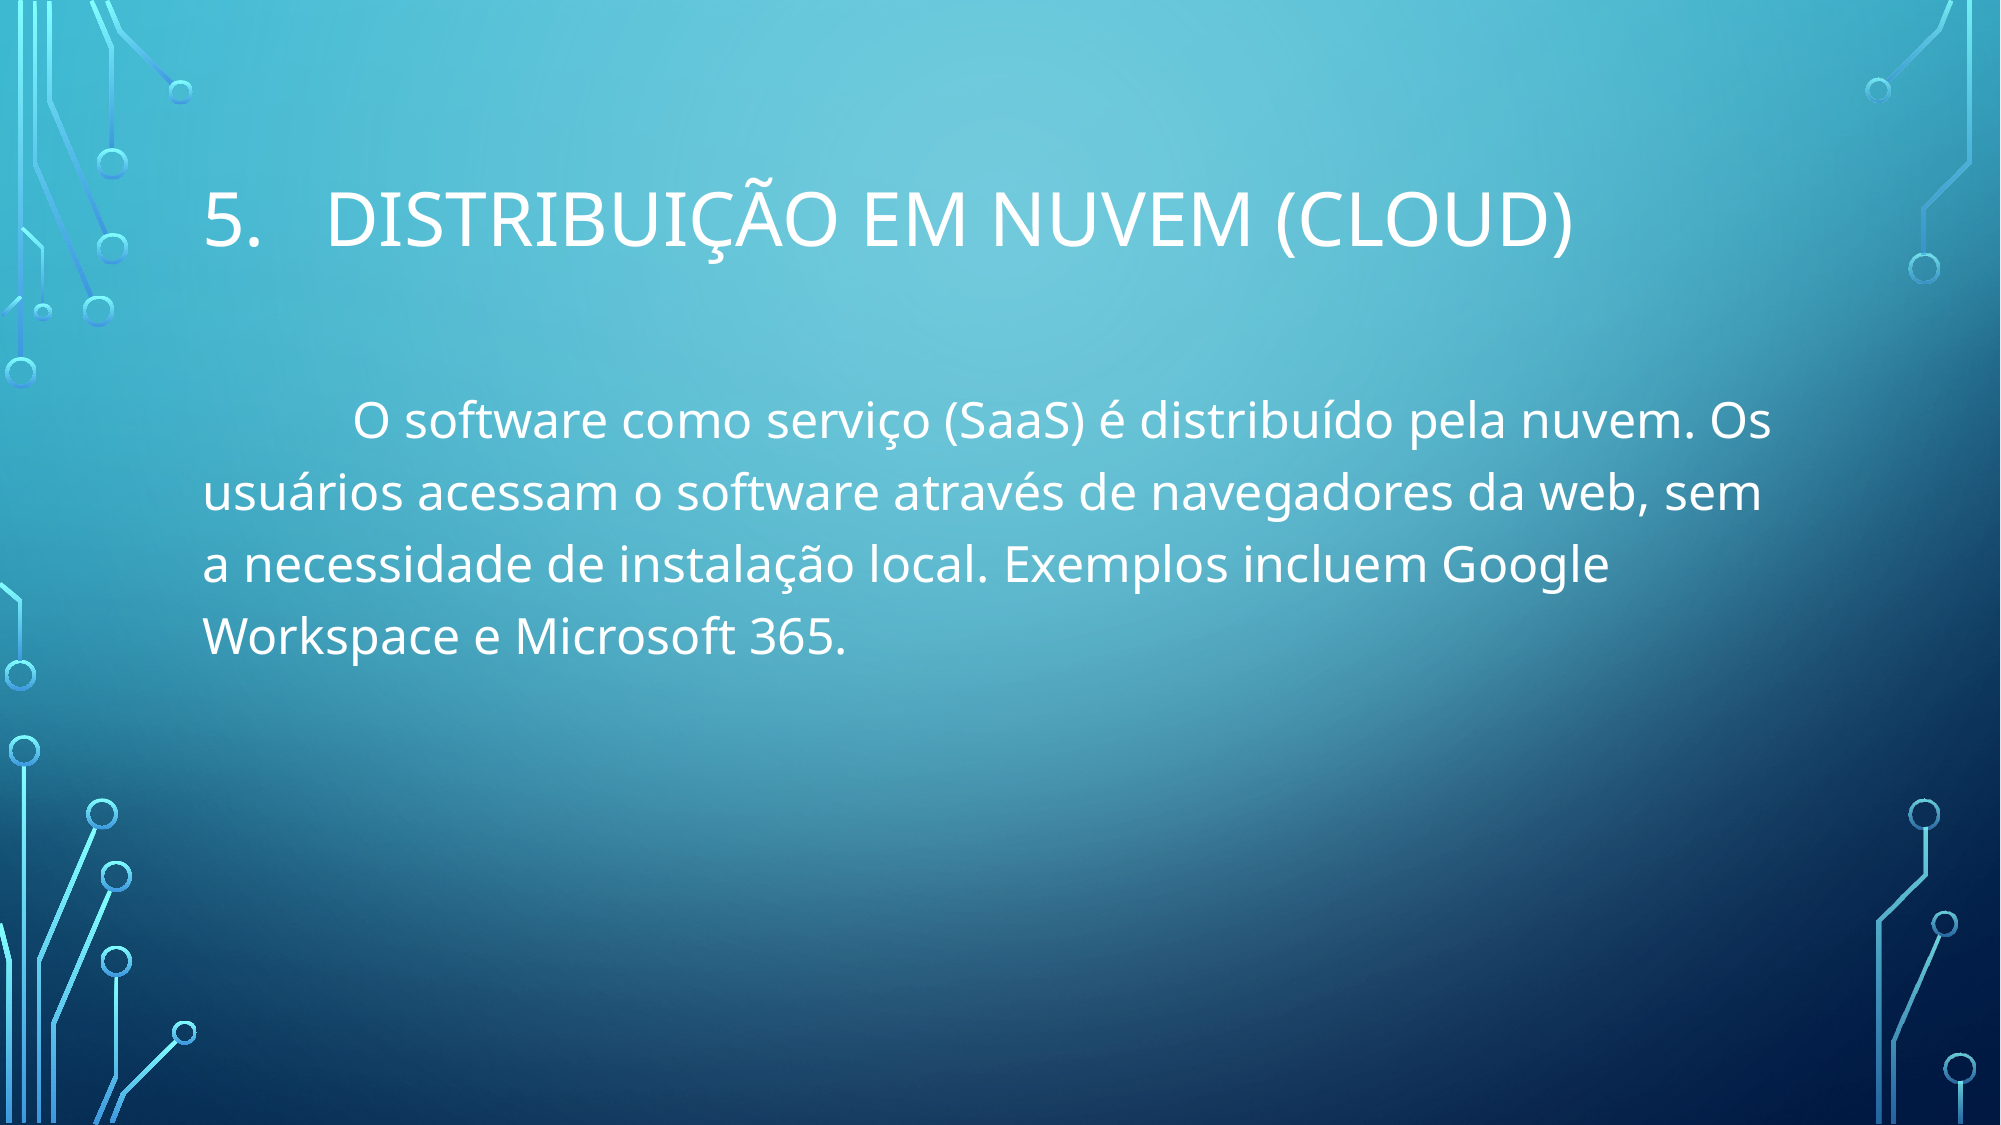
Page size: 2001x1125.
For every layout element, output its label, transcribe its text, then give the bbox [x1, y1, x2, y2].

title Distribuição em Nuvem (Cloud) [187, 101, 1813, 344]
list O software como serviço (SaaS) é distribuído pela nuvem. Os usuários acessam o software através de navegadores da web, sem a necessidade de instalação local. Exemplos incluem Google Workspace e Microsoft 365. [187, 369, 1813, 950]
